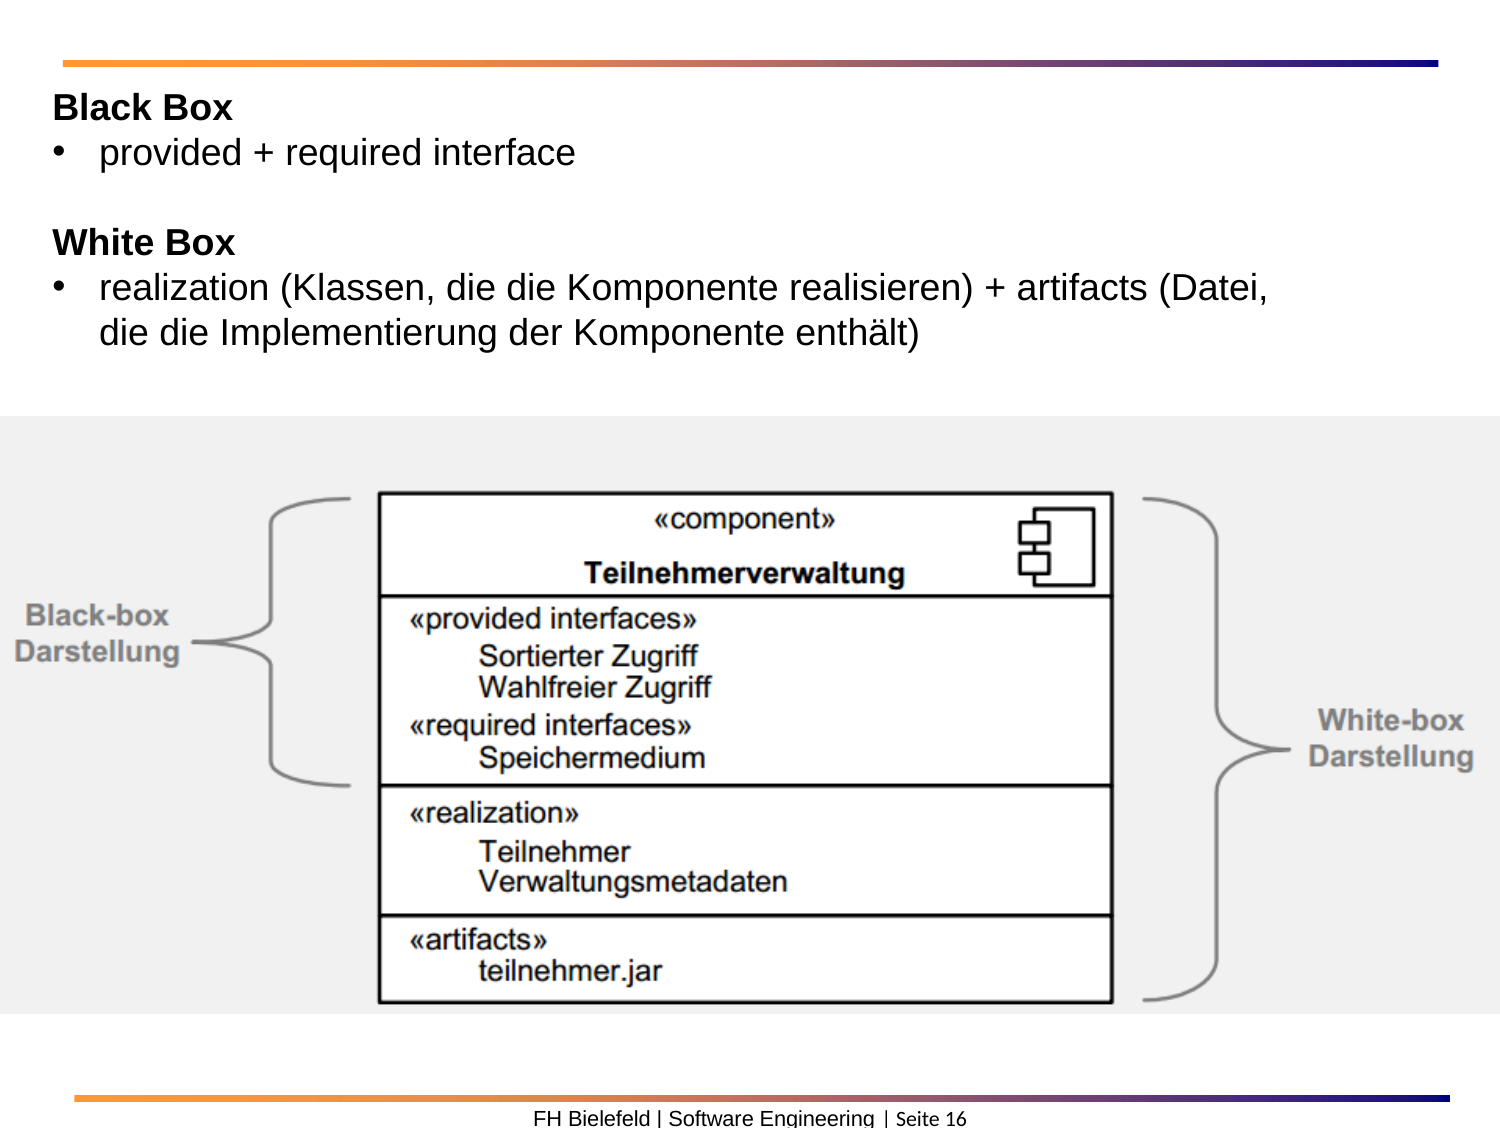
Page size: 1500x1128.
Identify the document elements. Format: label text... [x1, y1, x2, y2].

picture [62, 60, 1439, 67]
picture [0, 416, 1500, 1014]
text_box Black Box provided + required interface White Box realization (Klassen, die die Komponente realisieren) + artifacts (Datei, die die Implementierung der Komponente enthält) [37, 76, 1338, 361]
picture [74, 1095, 1450, 1102]
